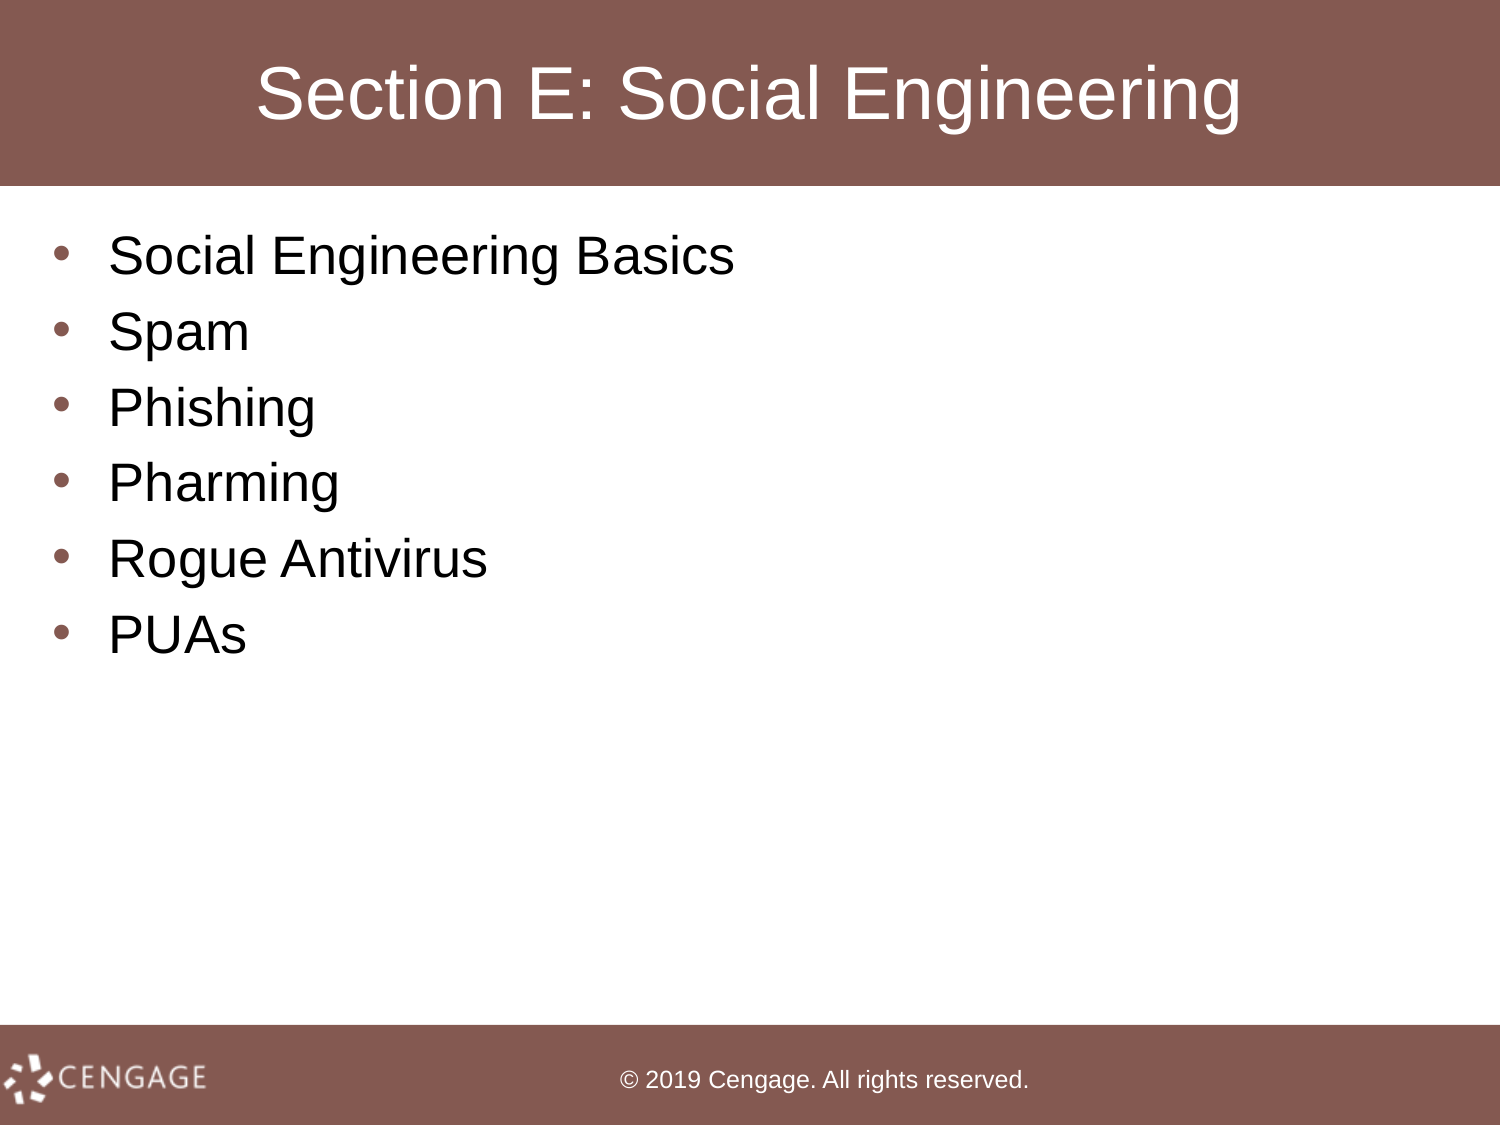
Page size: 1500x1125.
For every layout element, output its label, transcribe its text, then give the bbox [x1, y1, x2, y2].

list Social Engineering Basics Spam Phishing Pharming Rogue Antivirus PUAs [37, 212, 1475, 1005]
picture [0, 1051, 211, 1106]
title Section E: Social Engineering [75, 4, 1425, 175]
